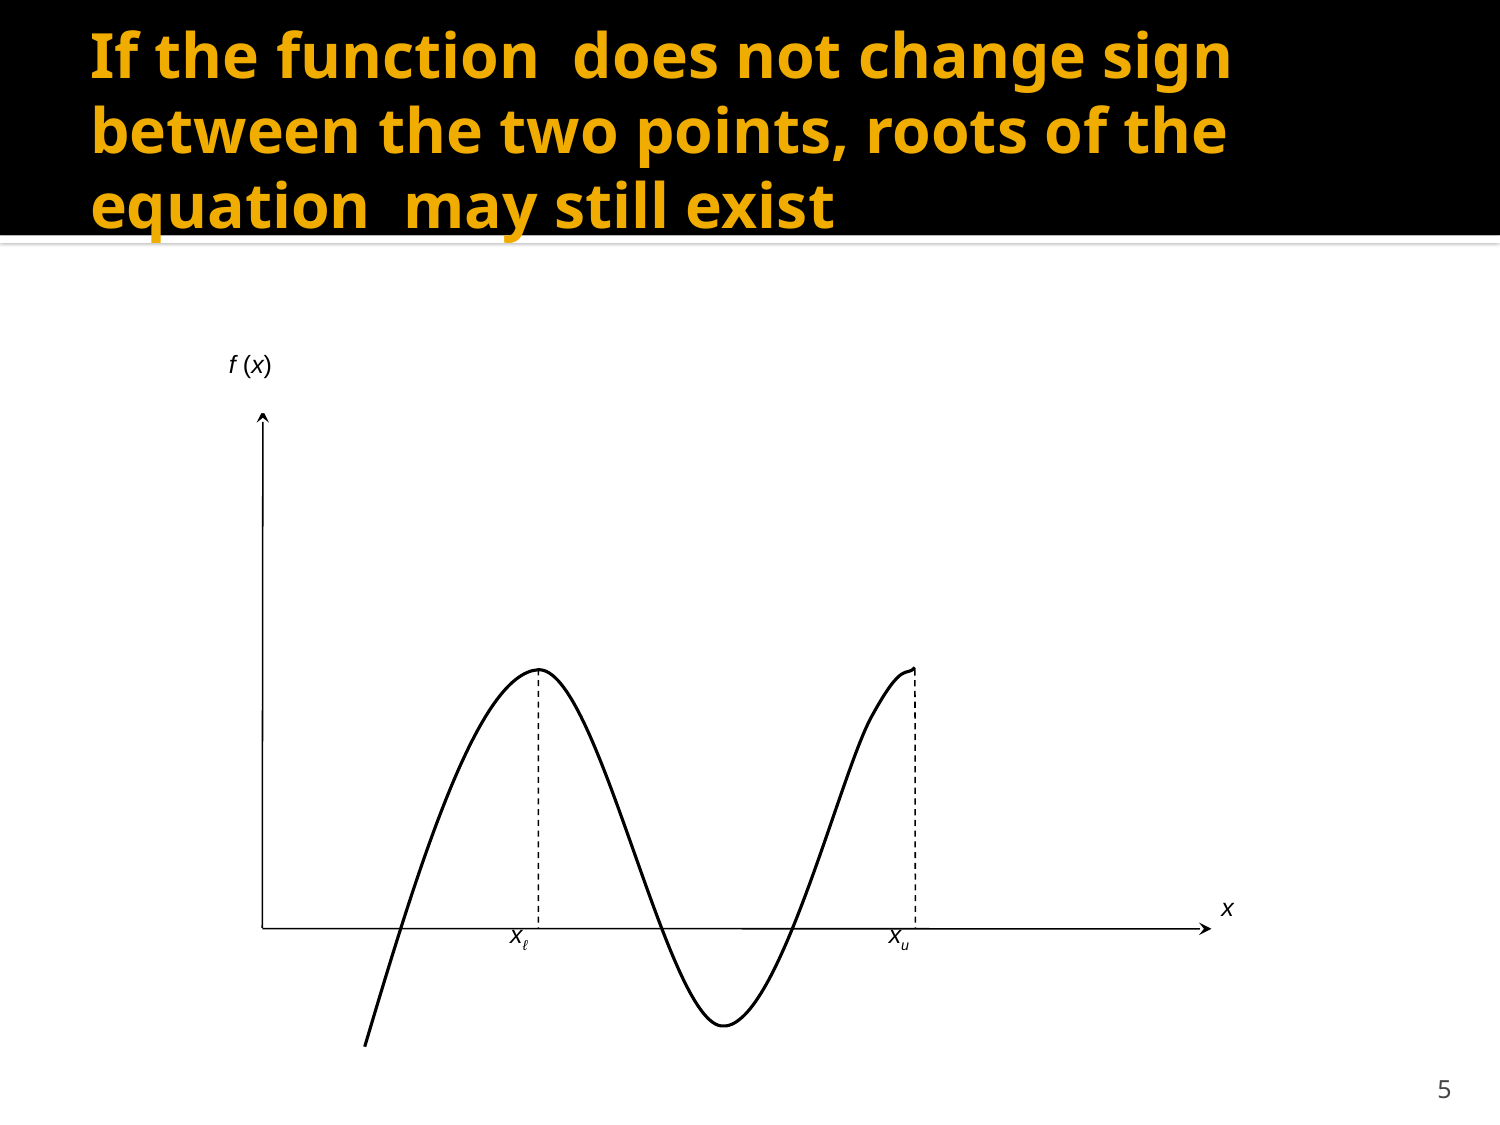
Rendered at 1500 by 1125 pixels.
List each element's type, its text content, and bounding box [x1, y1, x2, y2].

title If the function does not change sign between the two points, roots of the equation may still exist [75, 25, 1425, 231]
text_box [199, 269, 1324, 1090]
slide_number 5 [1345, 1062, 1467, 1108]
